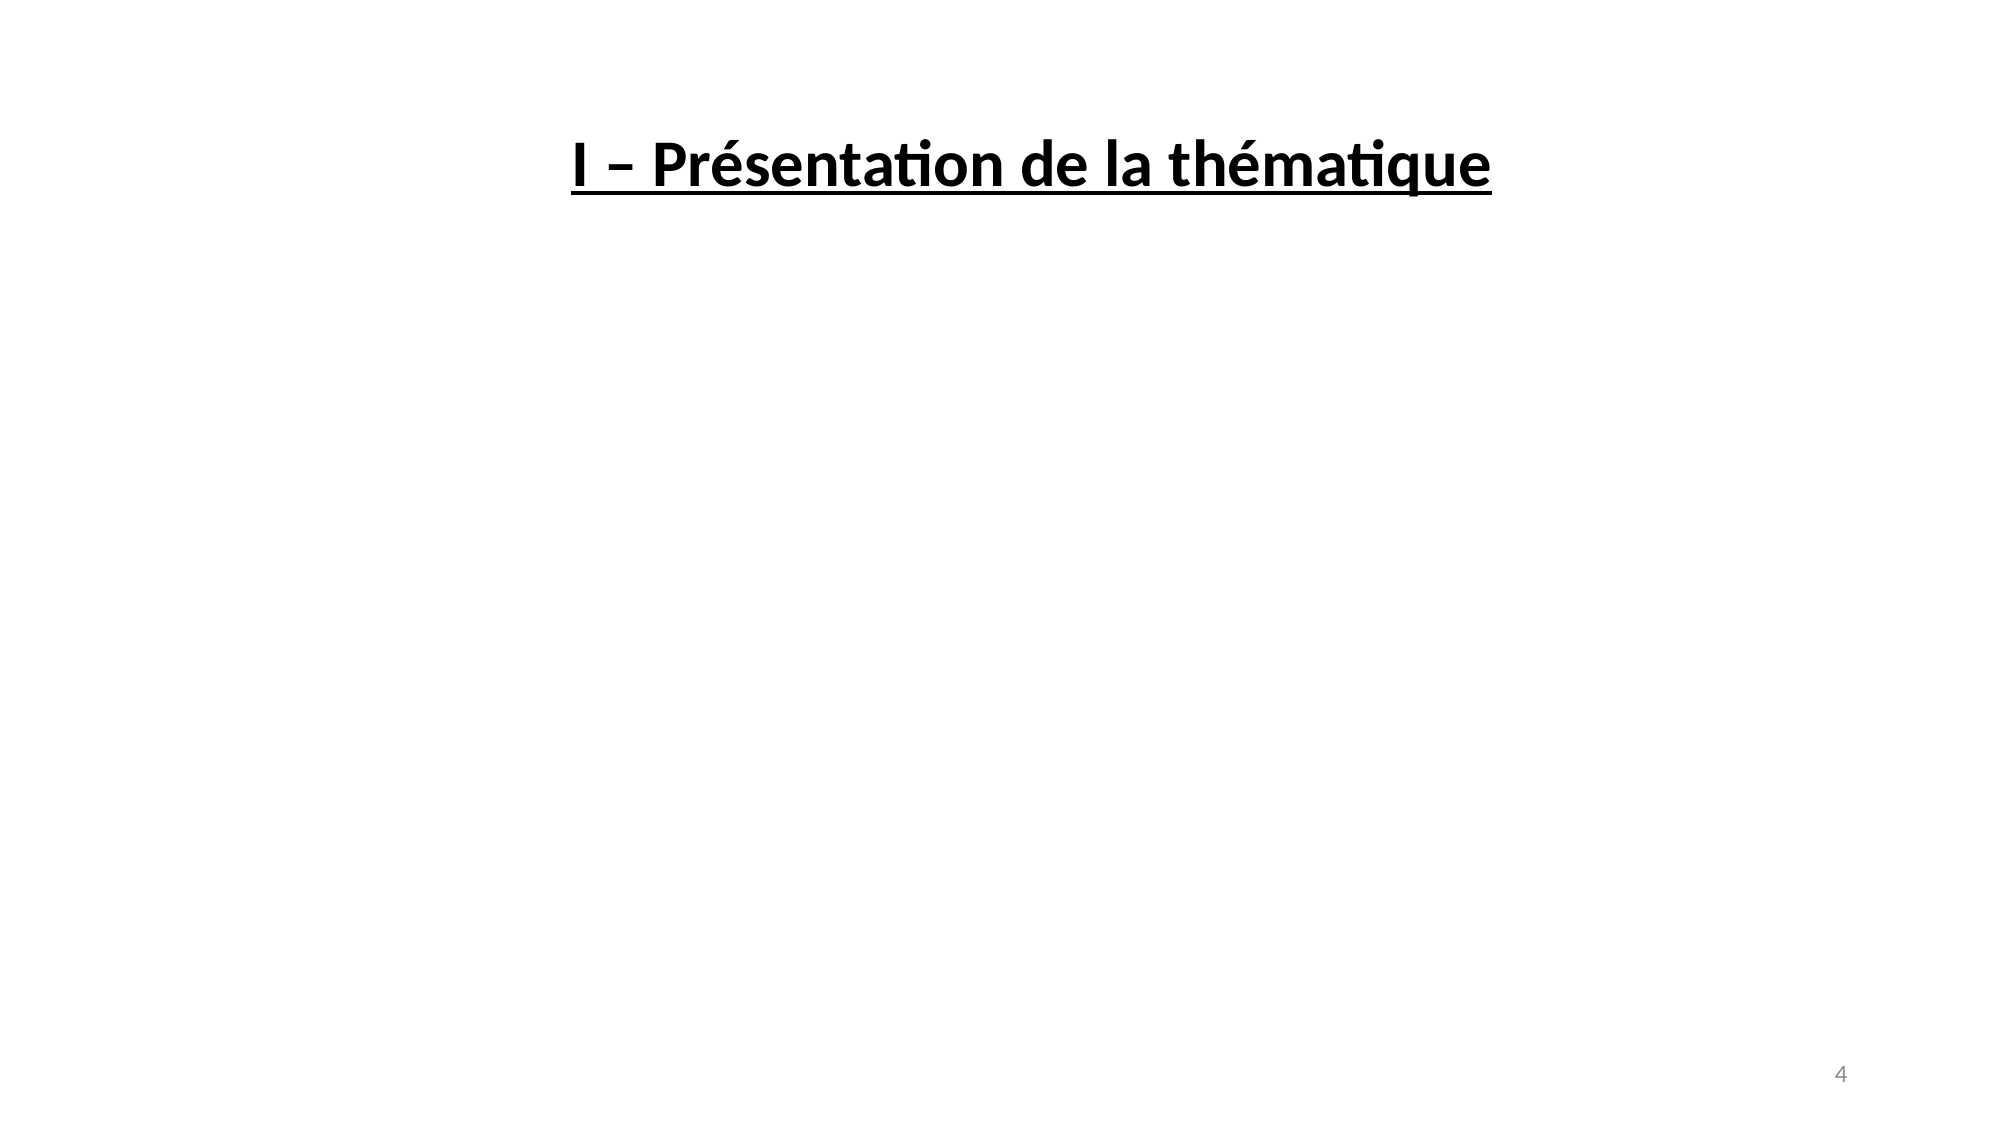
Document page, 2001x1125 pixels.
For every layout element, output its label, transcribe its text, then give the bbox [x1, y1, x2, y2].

slide_number 4 [1412, 1042, 1863, 1103]
text_box I – Présentation de la thématique [556, 112, 1507, 208]
